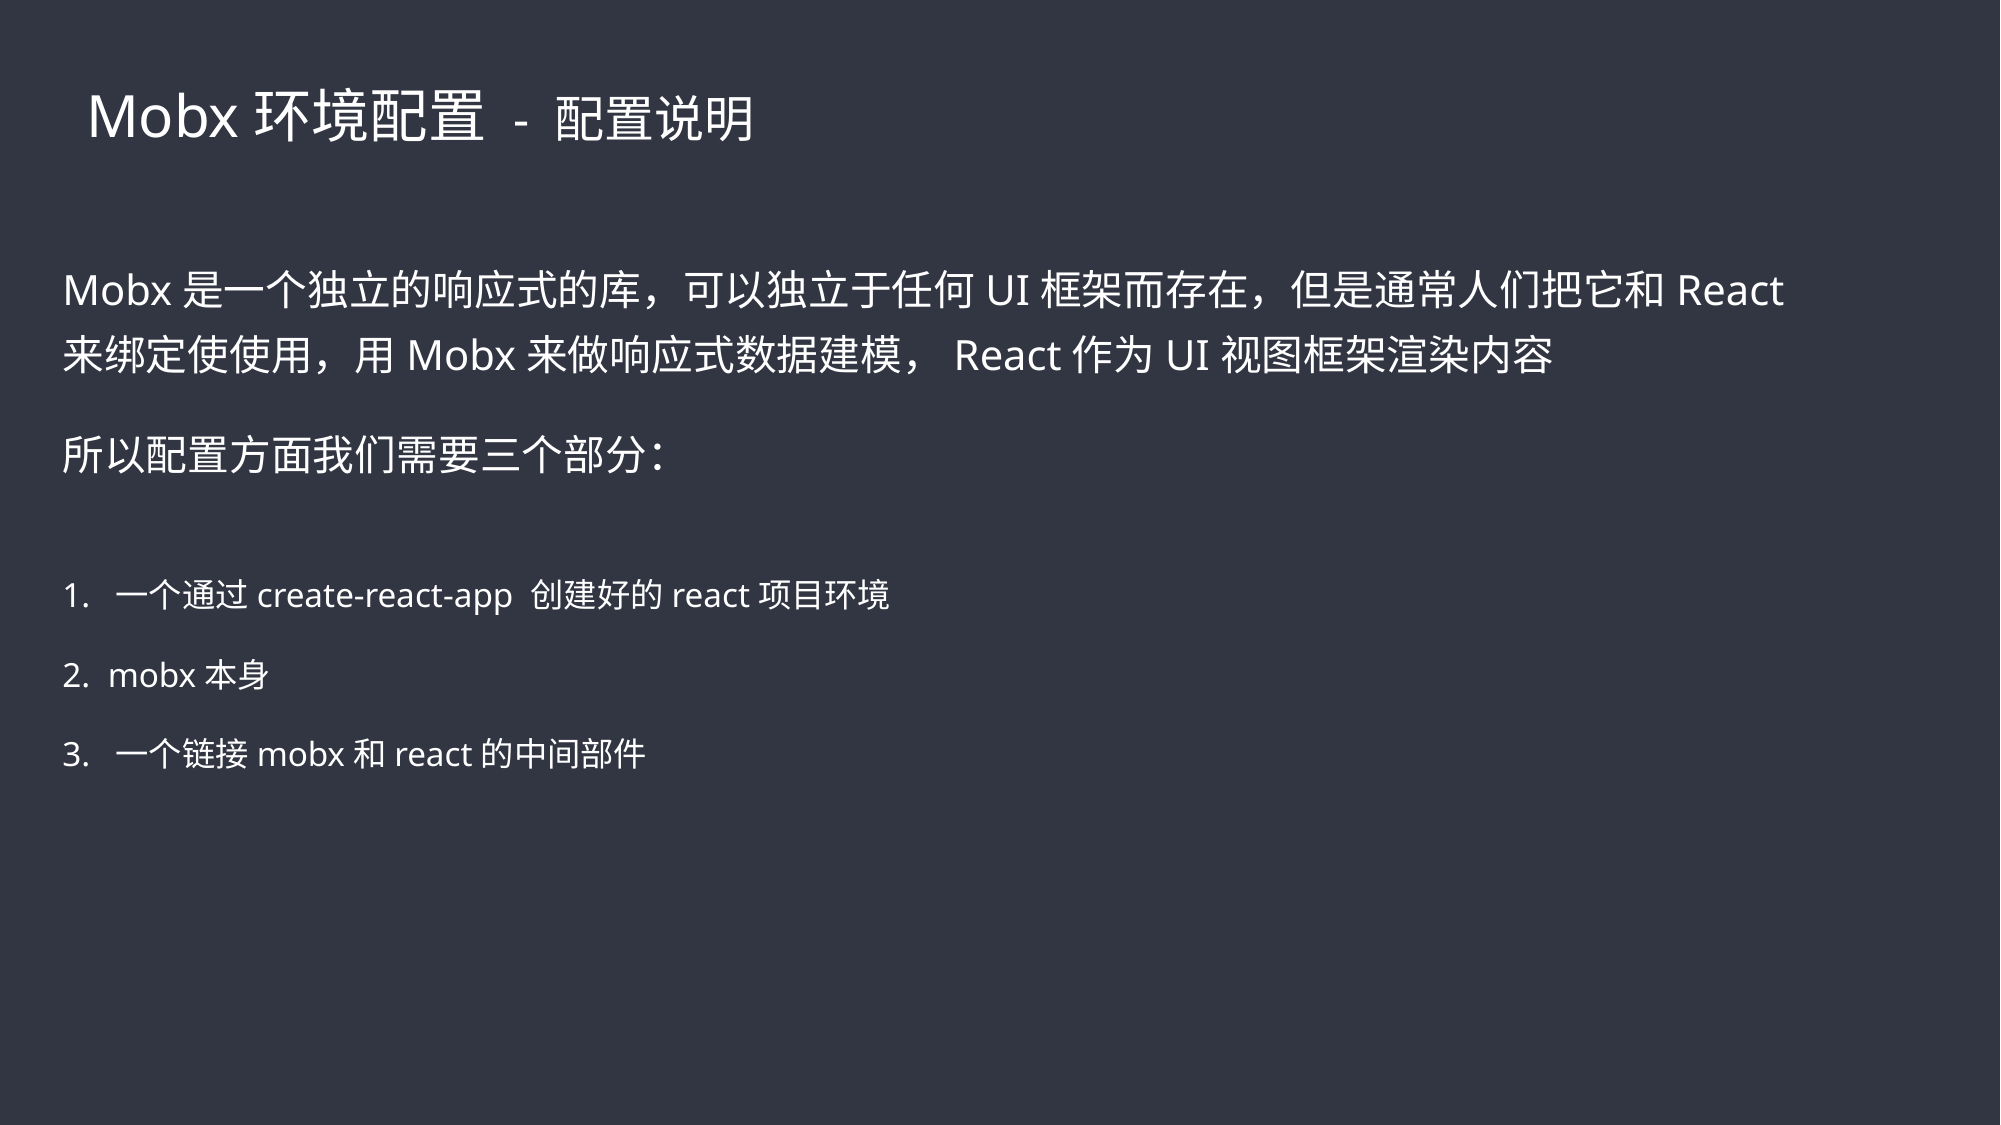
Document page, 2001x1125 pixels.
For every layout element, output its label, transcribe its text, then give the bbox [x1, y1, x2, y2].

text_box Mobx是一个独立的响应式的库，可以独立于任何UI框架而存在，但是通常人们把它和React 来绑定使使用，用Mobx来做响应式数据建模，React作为UI视图框架渲染内容 所以配置方面我们需要三个部分： 1. 一个通过create-react-app 创建好的react项目环境 2. mobx本身 3. 一个链接mobx和react的中间部件 [47, 241, 1800, 781]
text_box Mobx环境配置 - 配置说明 [71, 72, 900, 157]
